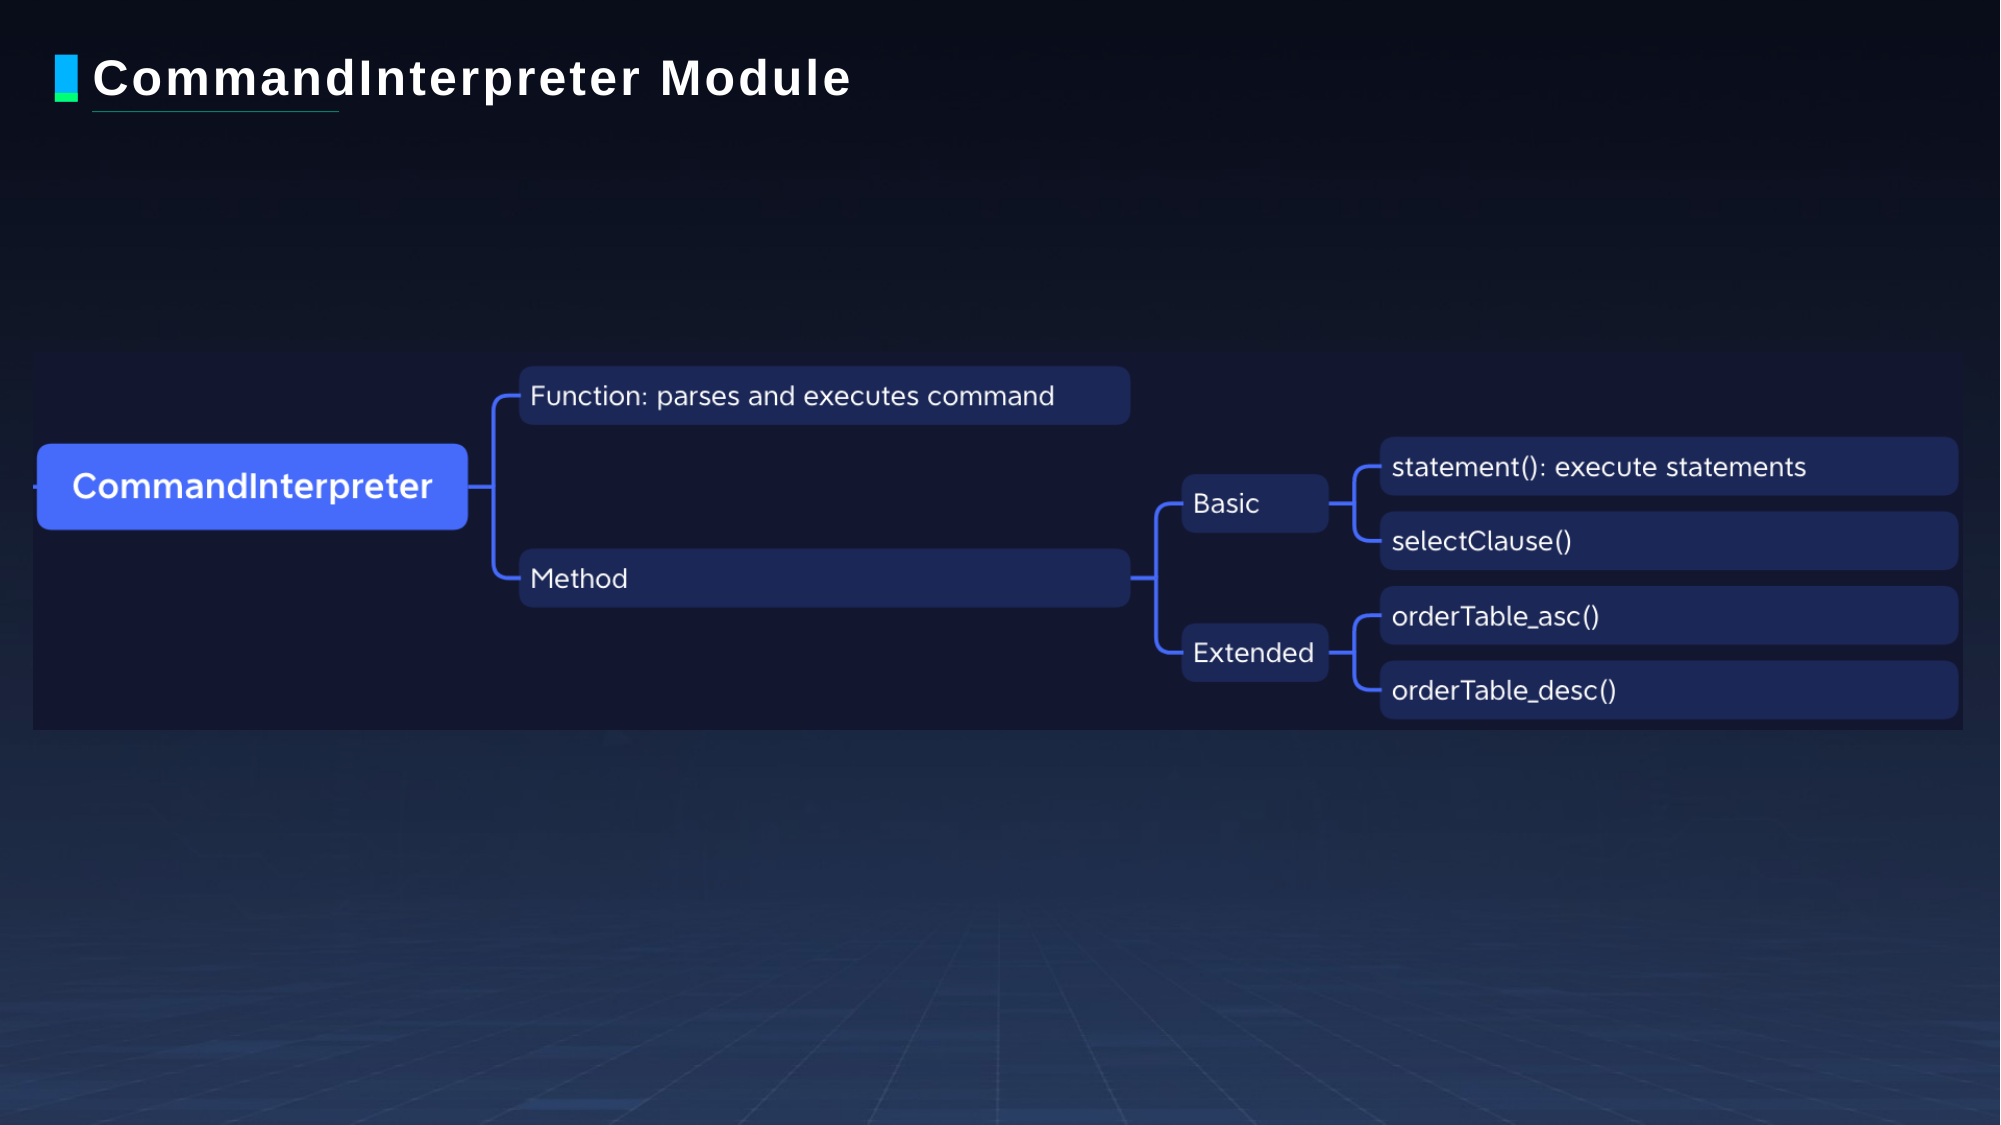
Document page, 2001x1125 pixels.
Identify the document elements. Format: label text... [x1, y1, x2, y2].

picture [0, 0, 2000, 1125]
title CommandInterpreter Module [77, 44, 1919, 118]
